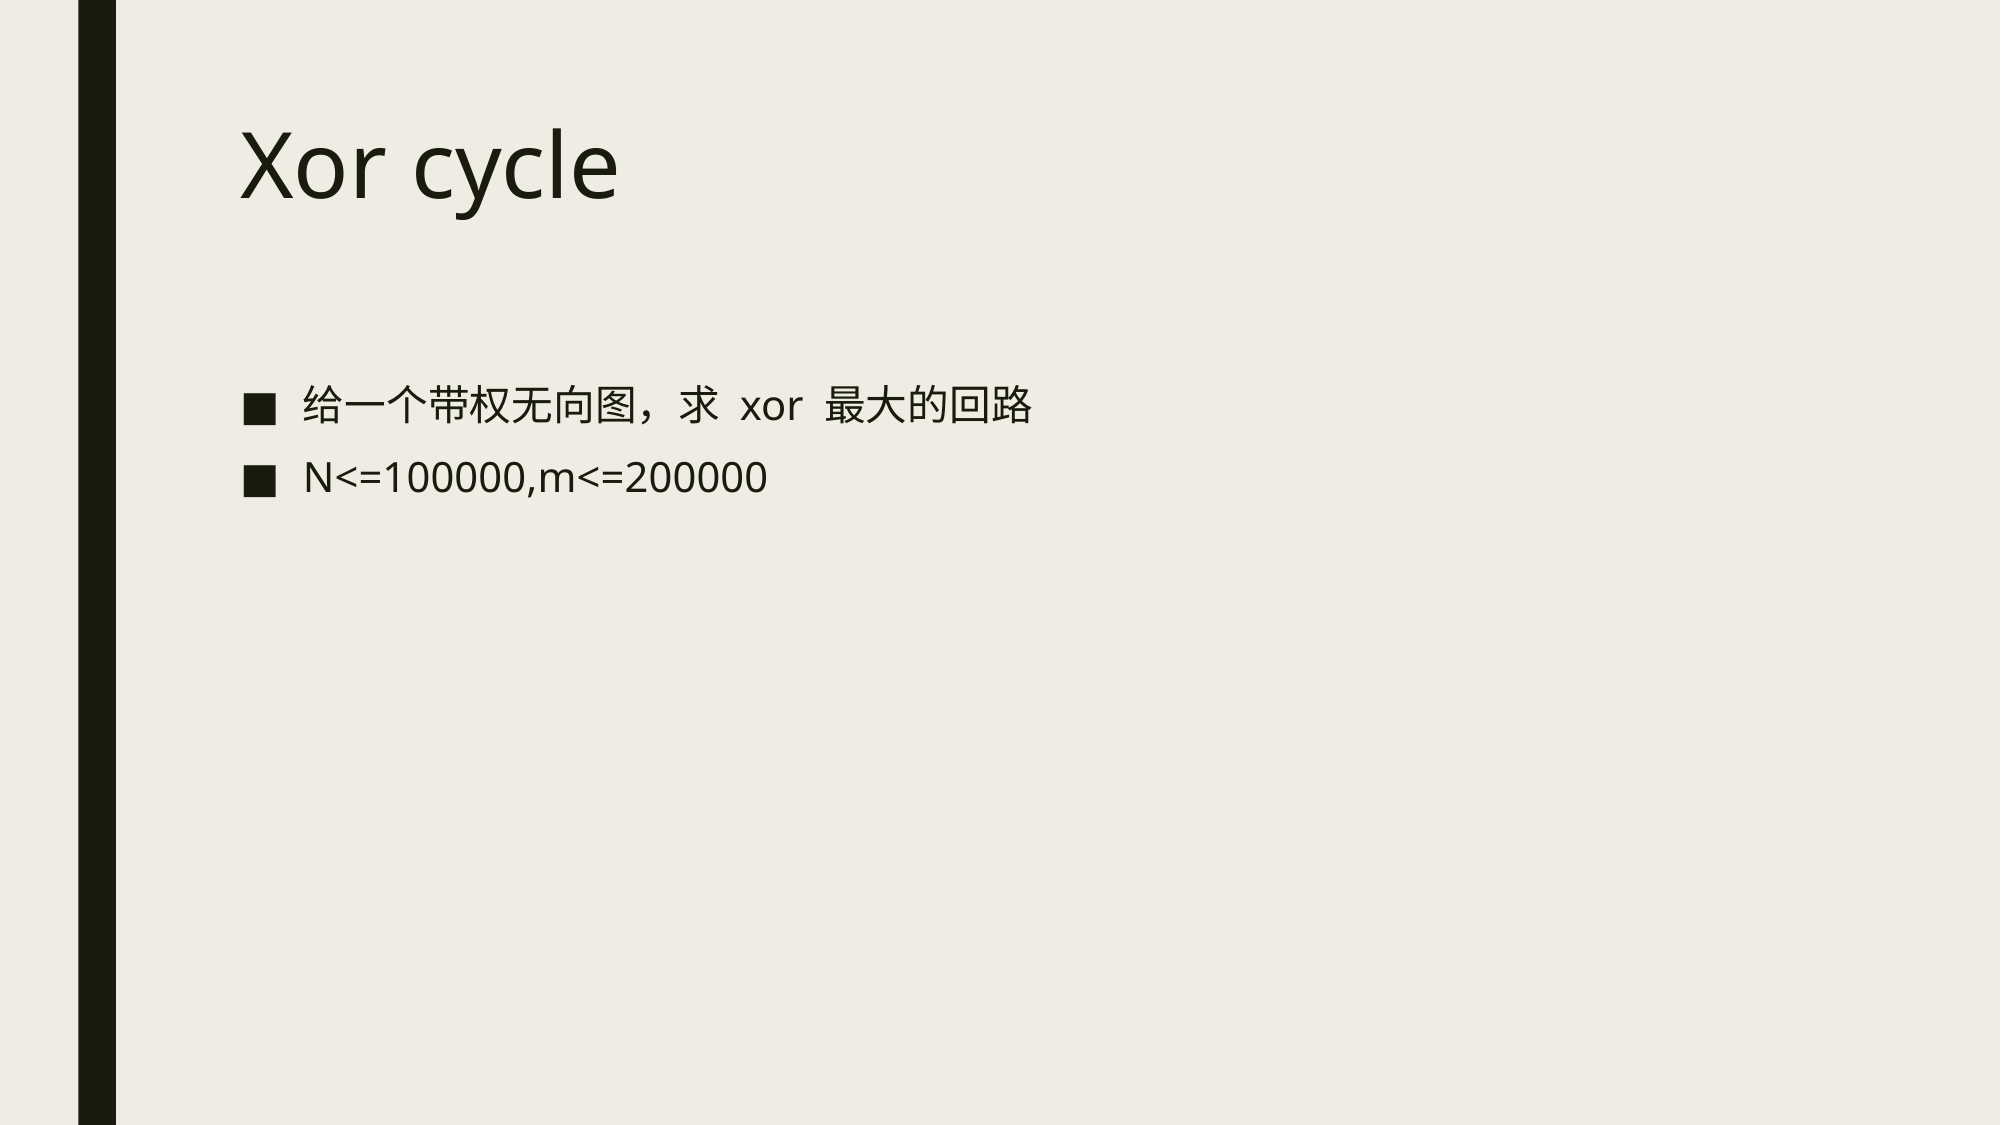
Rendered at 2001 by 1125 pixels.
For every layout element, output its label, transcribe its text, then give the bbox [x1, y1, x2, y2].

list 给一个带权无向图，求 xor 最大的回路 N<=100000,m<=200000 [225, 375, 1800, 963]
title Xor cycle [225, 112, 1800, 357]
